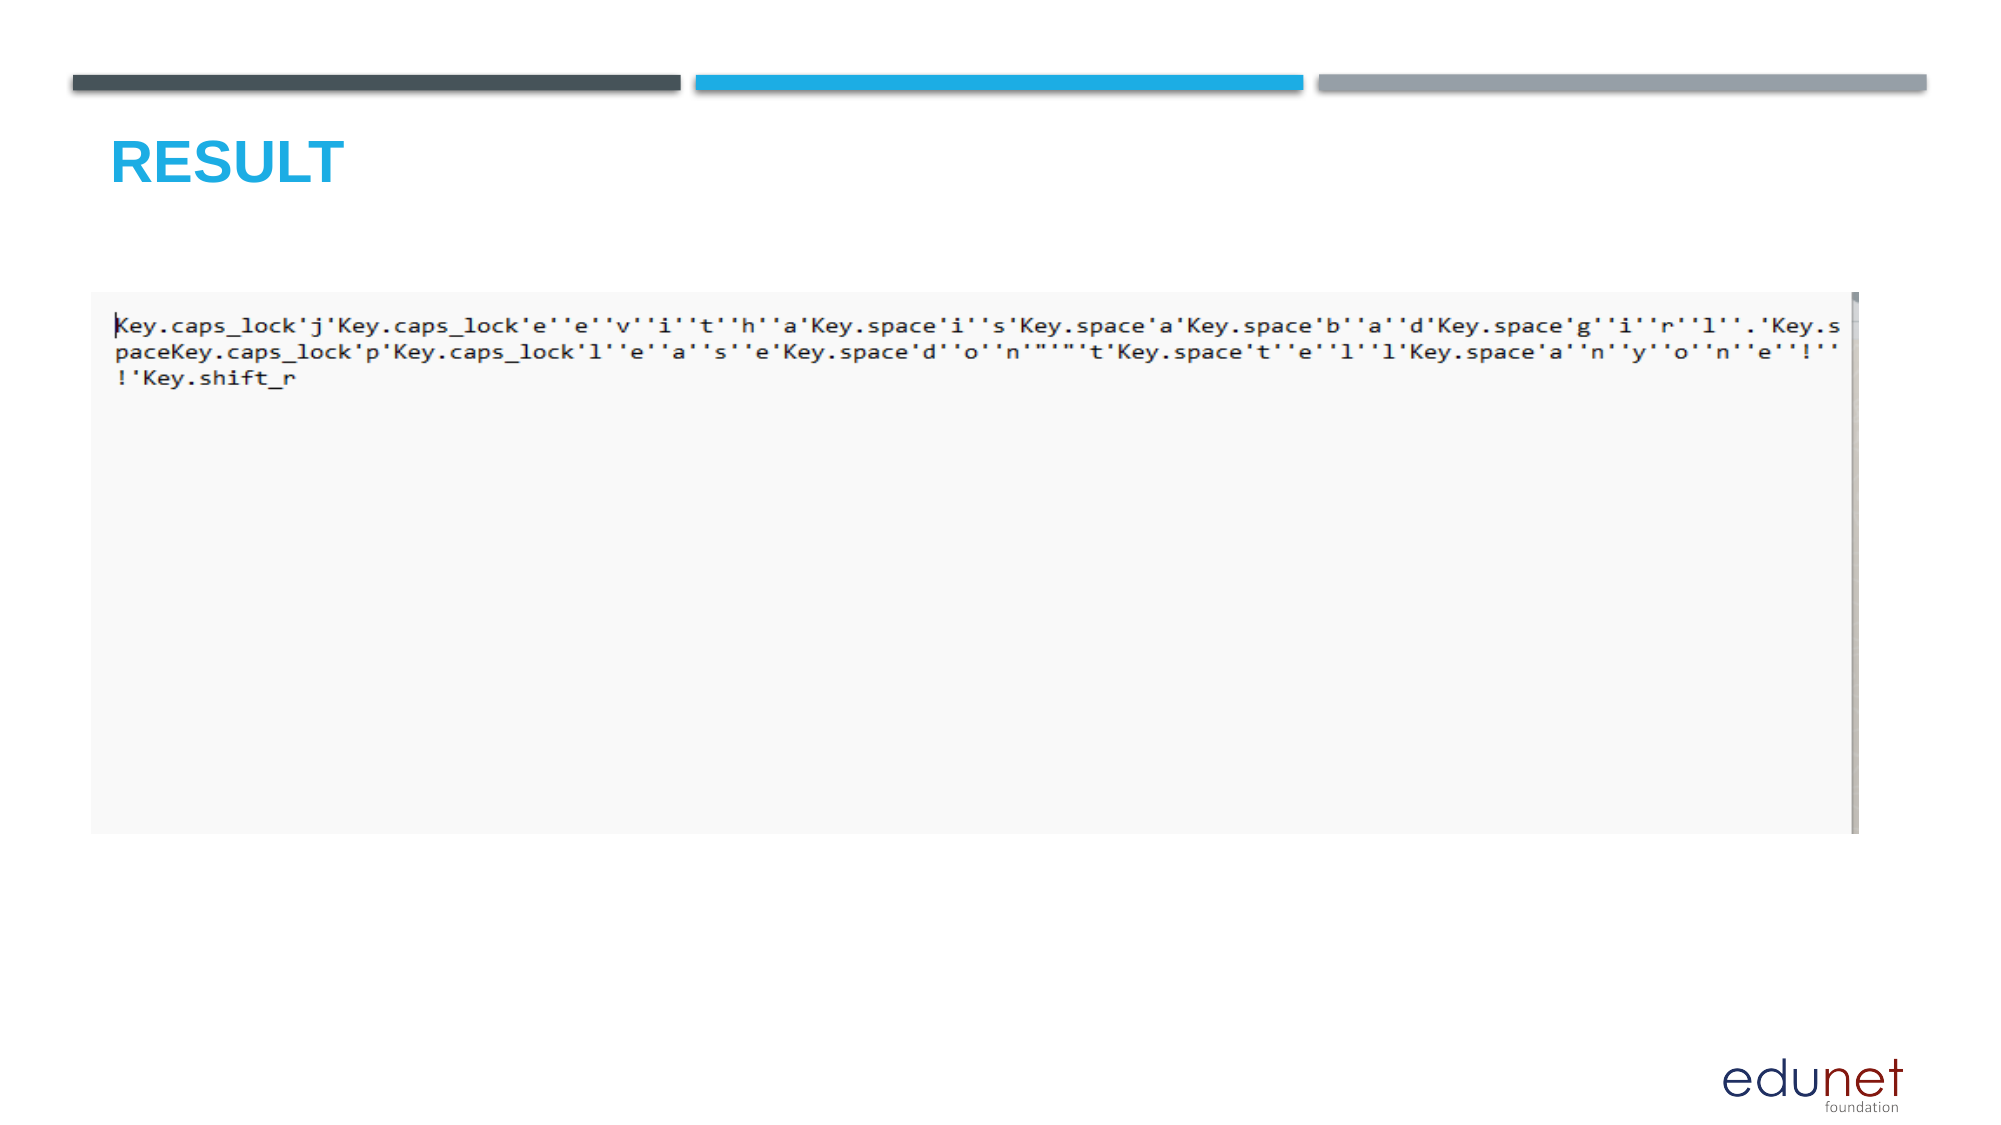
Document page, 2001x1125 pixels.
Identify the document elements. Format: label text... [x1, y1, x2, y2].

picture [1719, 1056, 1905, 1116]
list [90, 291, 1860, 834]
title Result [95, 115, 1905, 203]
